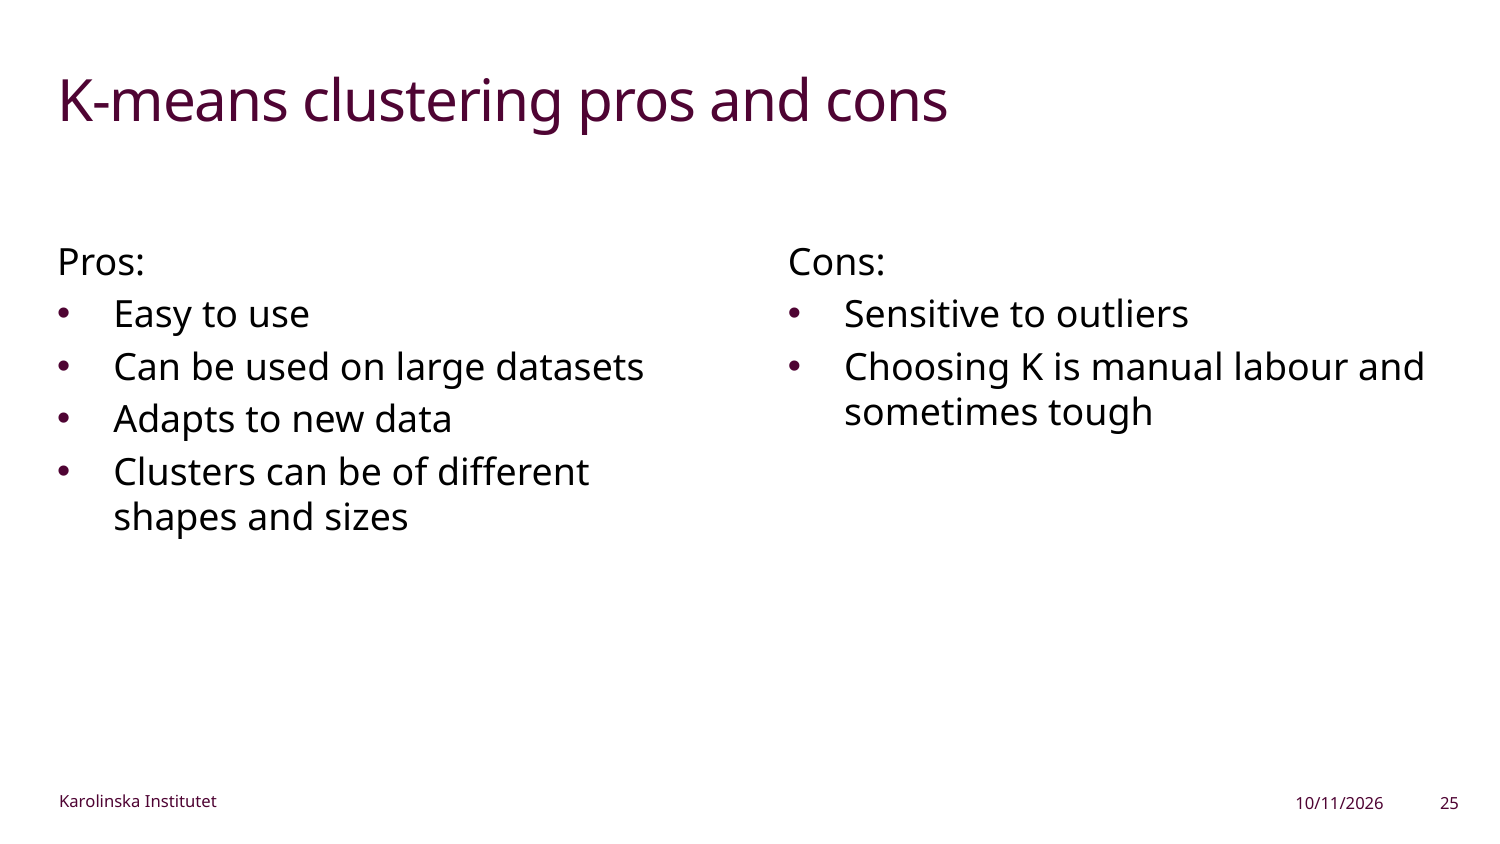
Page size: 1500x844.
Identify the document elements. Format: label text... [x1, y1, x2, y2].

slide_number 25 [1361, 785, 1474, 814]
list Cons: Sensitive to outliers Choosing K is manual labour and sometimes tough [772, 230, 1457, 754]
footer Karolinska Institutet [44, 788, 398, 817]
title K-means clustering pros and cons [41, 55, 1458, 197]
list Pros: Easy to use Can be used on large datasets Adapts to new data Clusters can be of different shapes and sizes [42, 230, 727, 754]
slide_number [1086, 785, 1361, 814]
